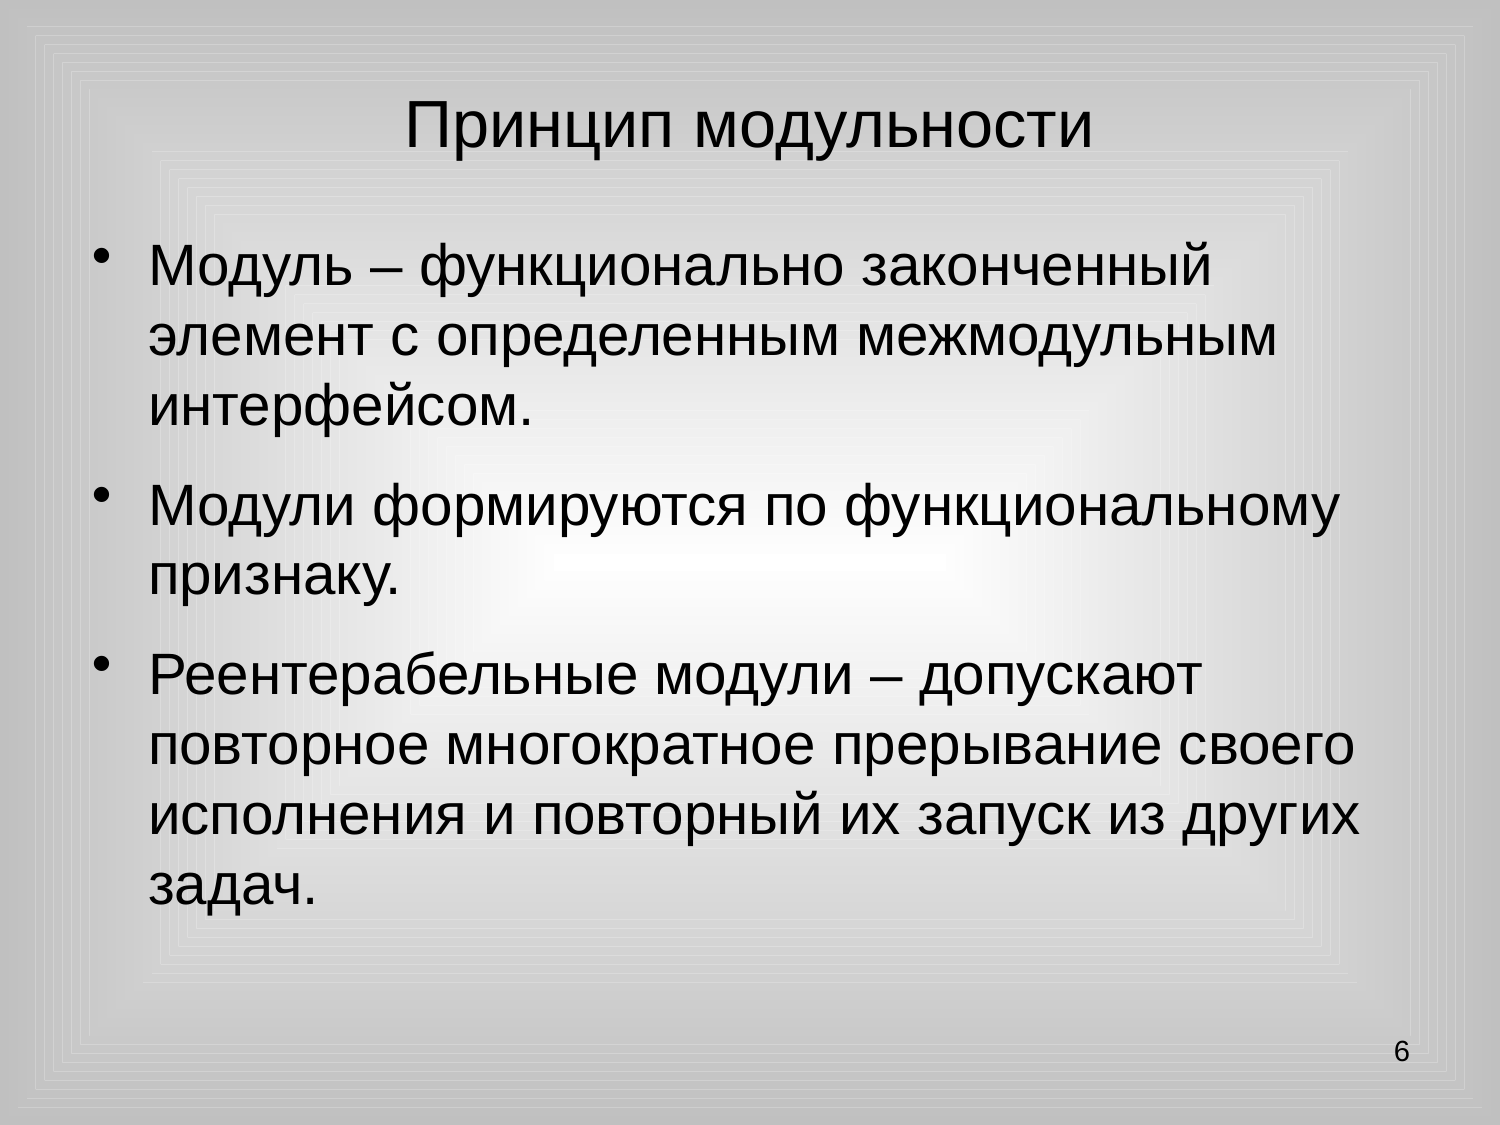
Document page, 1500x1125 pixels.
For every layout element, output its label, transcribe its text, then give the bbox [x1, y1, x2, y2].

title Принцип модульности [74, 44, 1426, 197]
list Модуль – функционально законченный элемент с определенным межмодульным интерфейсом. Модули формируются по функциональному признаку. Реентерабельные модули – допускают повторное многократное прерывание своего исполнения и повторный их запуск из других задач. [76, 219, 1428, 963]
slide_number 6 [1074, 1024, 1426, 1103]
